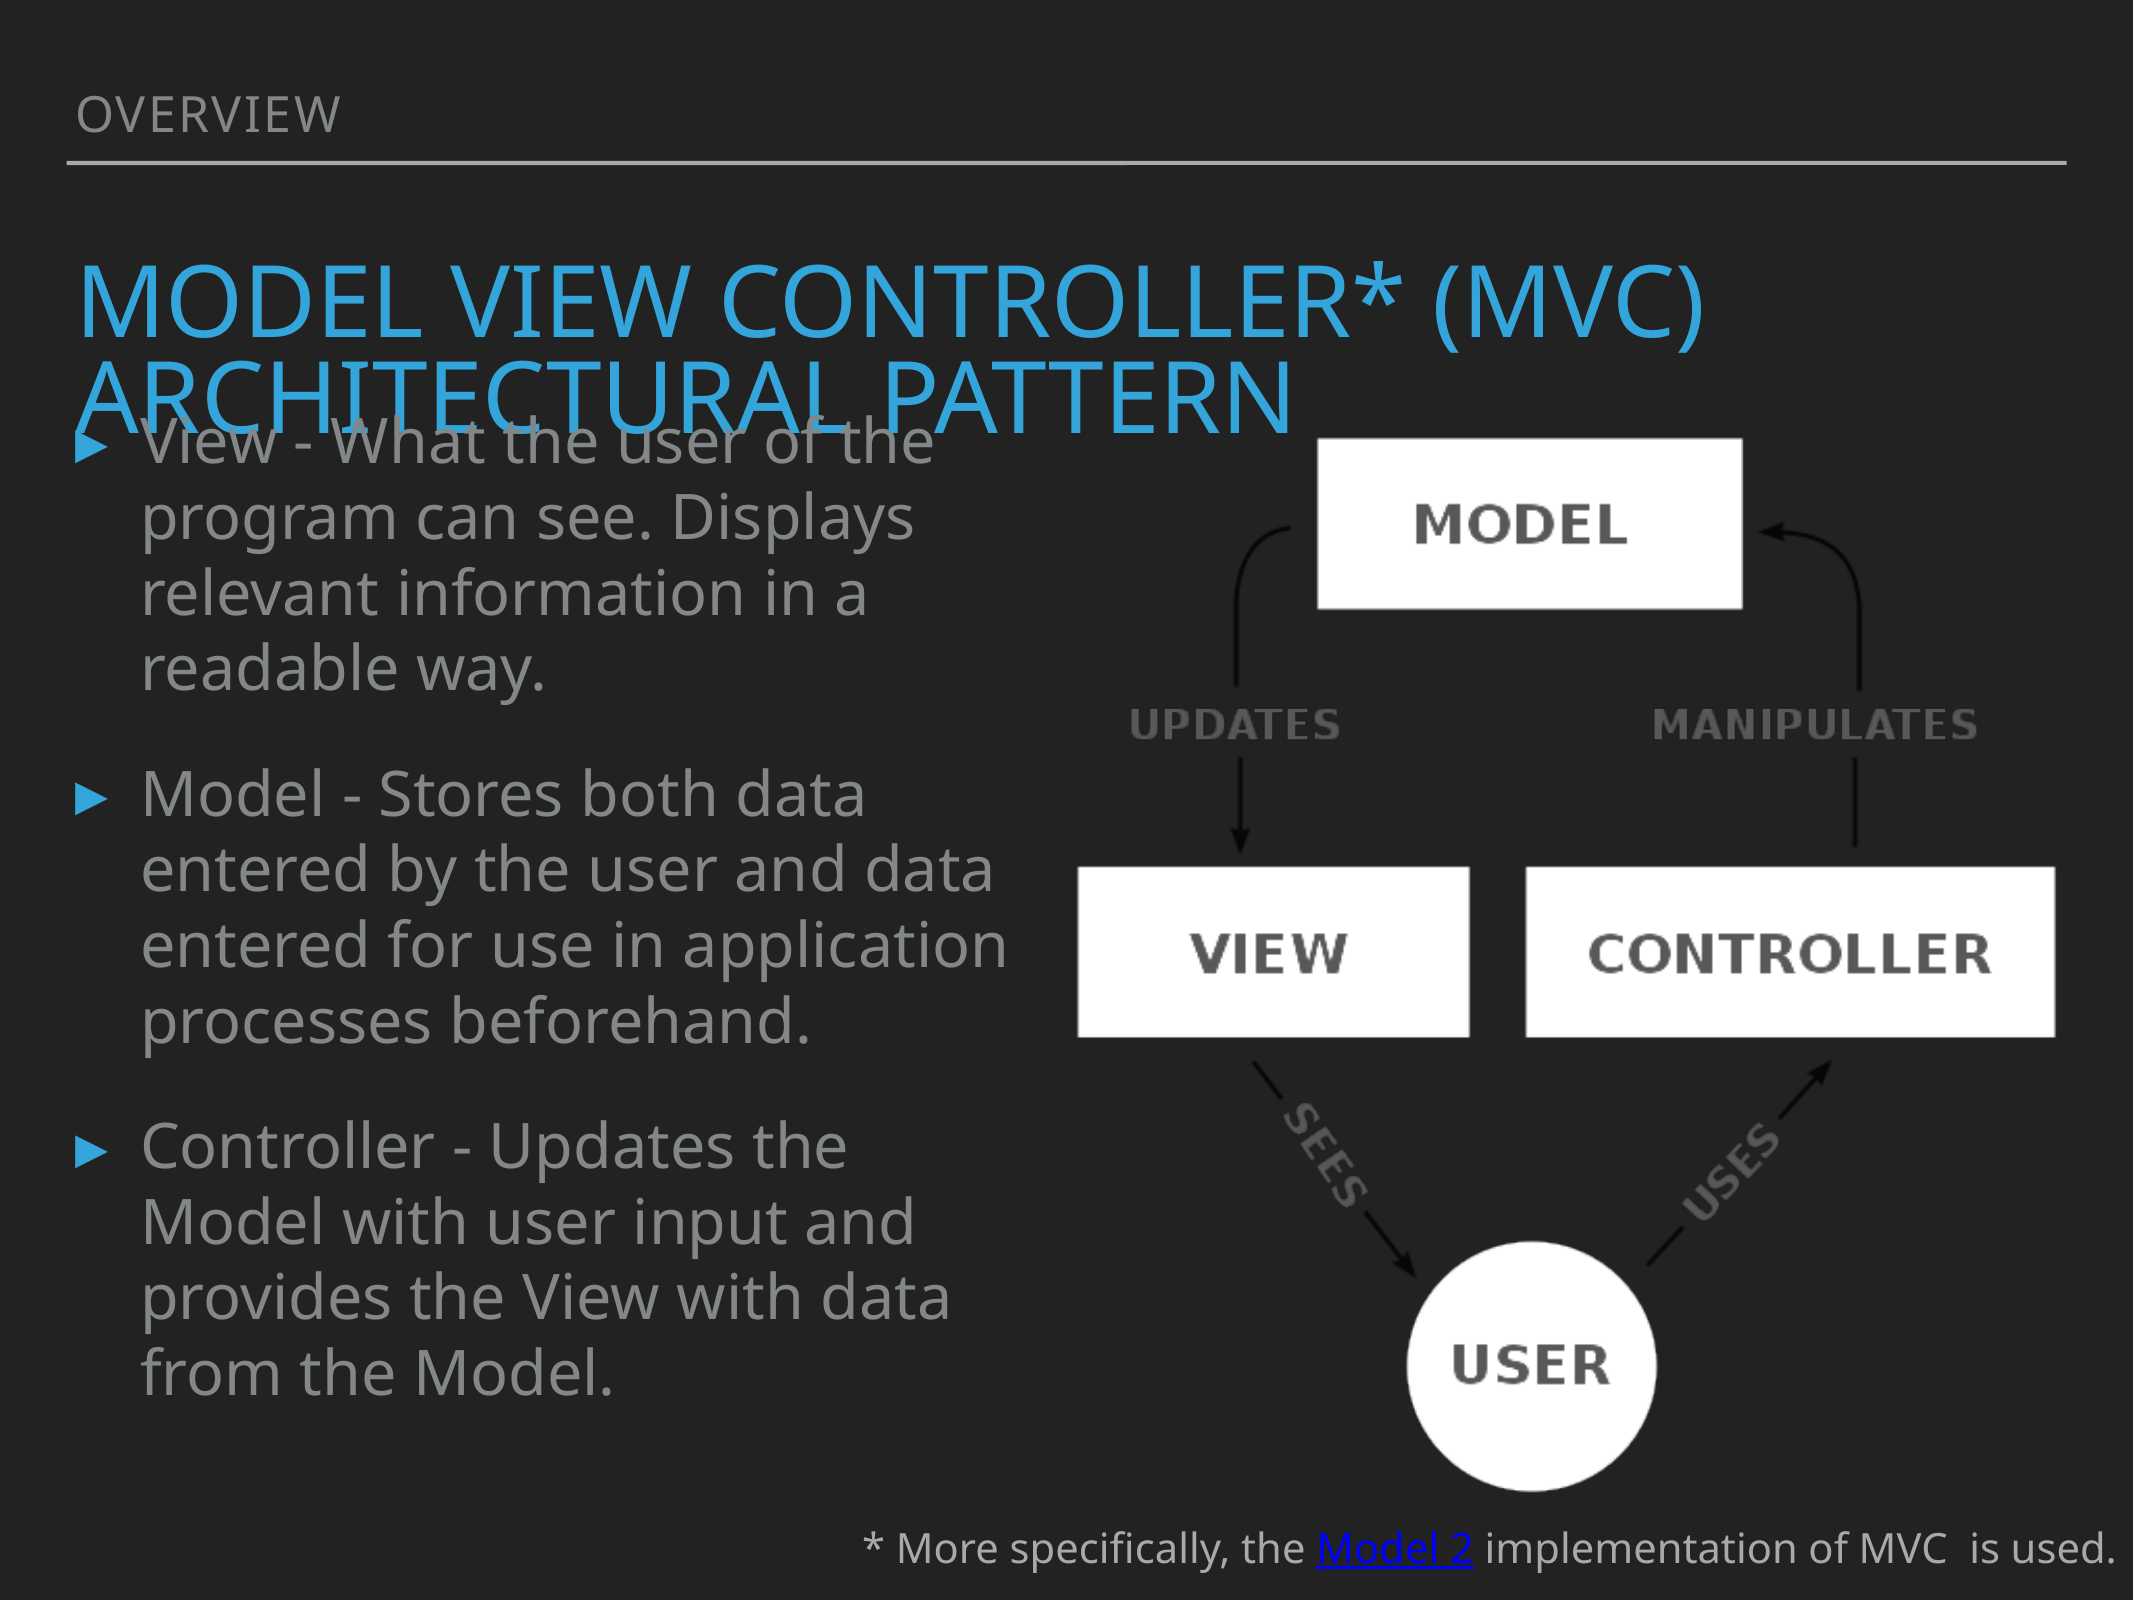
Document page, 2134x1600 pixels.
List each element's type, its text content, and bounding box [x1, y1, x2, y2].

list Overview [66, 74, 1901, 151]
picture [1045, 392, 2089, 1539]
title Model View Controller* (MVC) Architectural Pattern [66, 251, 2068, 372]
text_box * More specifically, the Model 2 implementation of MVC is used. [853, 1513, 2126, 1587]
list View - What the user of the program can see. Displays relevant information in a readable way. Model - Stores both data entered by the user and data entered for use in application processes beforehand. Controller - Updates the Model with user input and provides the View with data from the Model. [66, 392, 1045, 1539]
